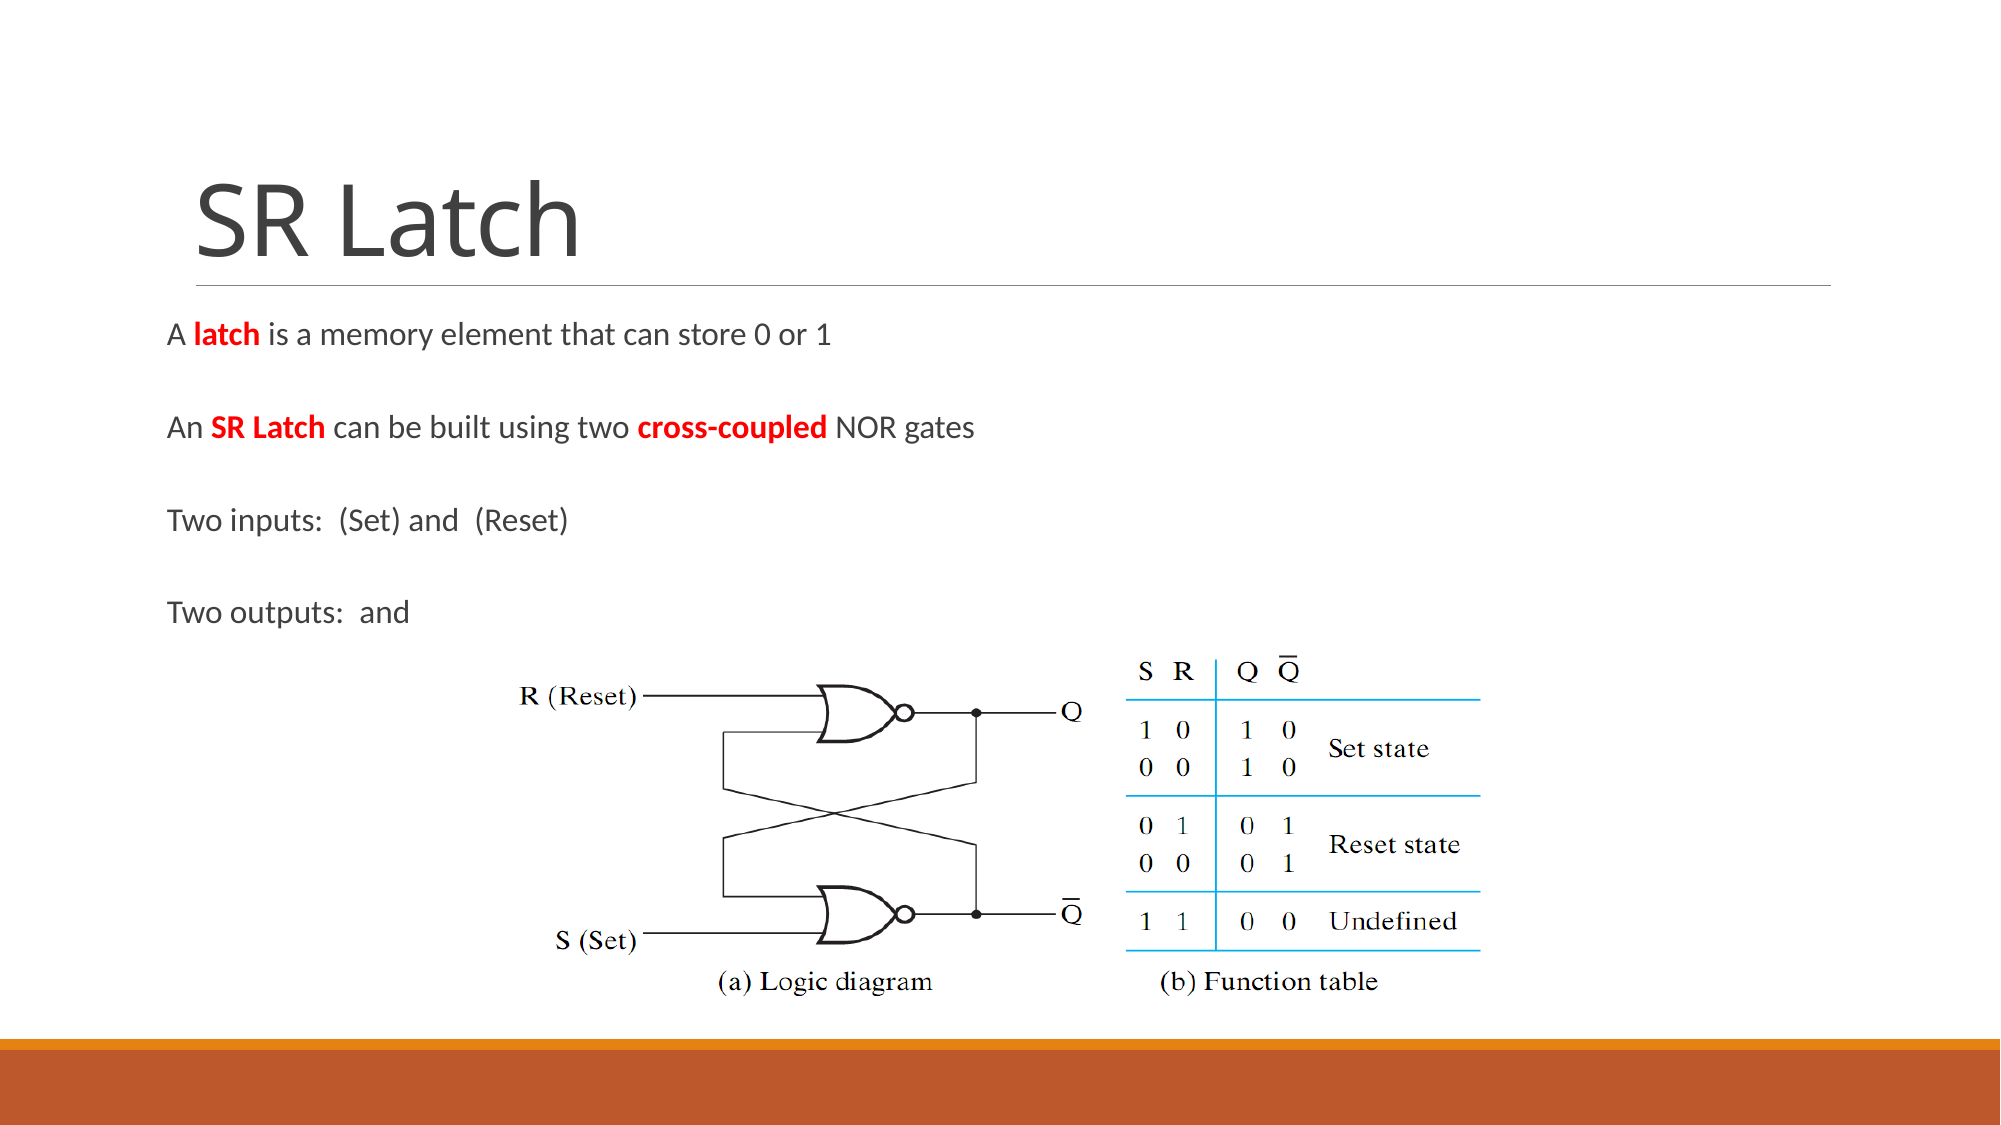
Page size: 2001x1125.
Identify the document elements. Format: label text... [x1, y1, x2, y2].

picture [504, 636, 1505, 1015]
title SR Latch [179, 47, 1830, 285]
